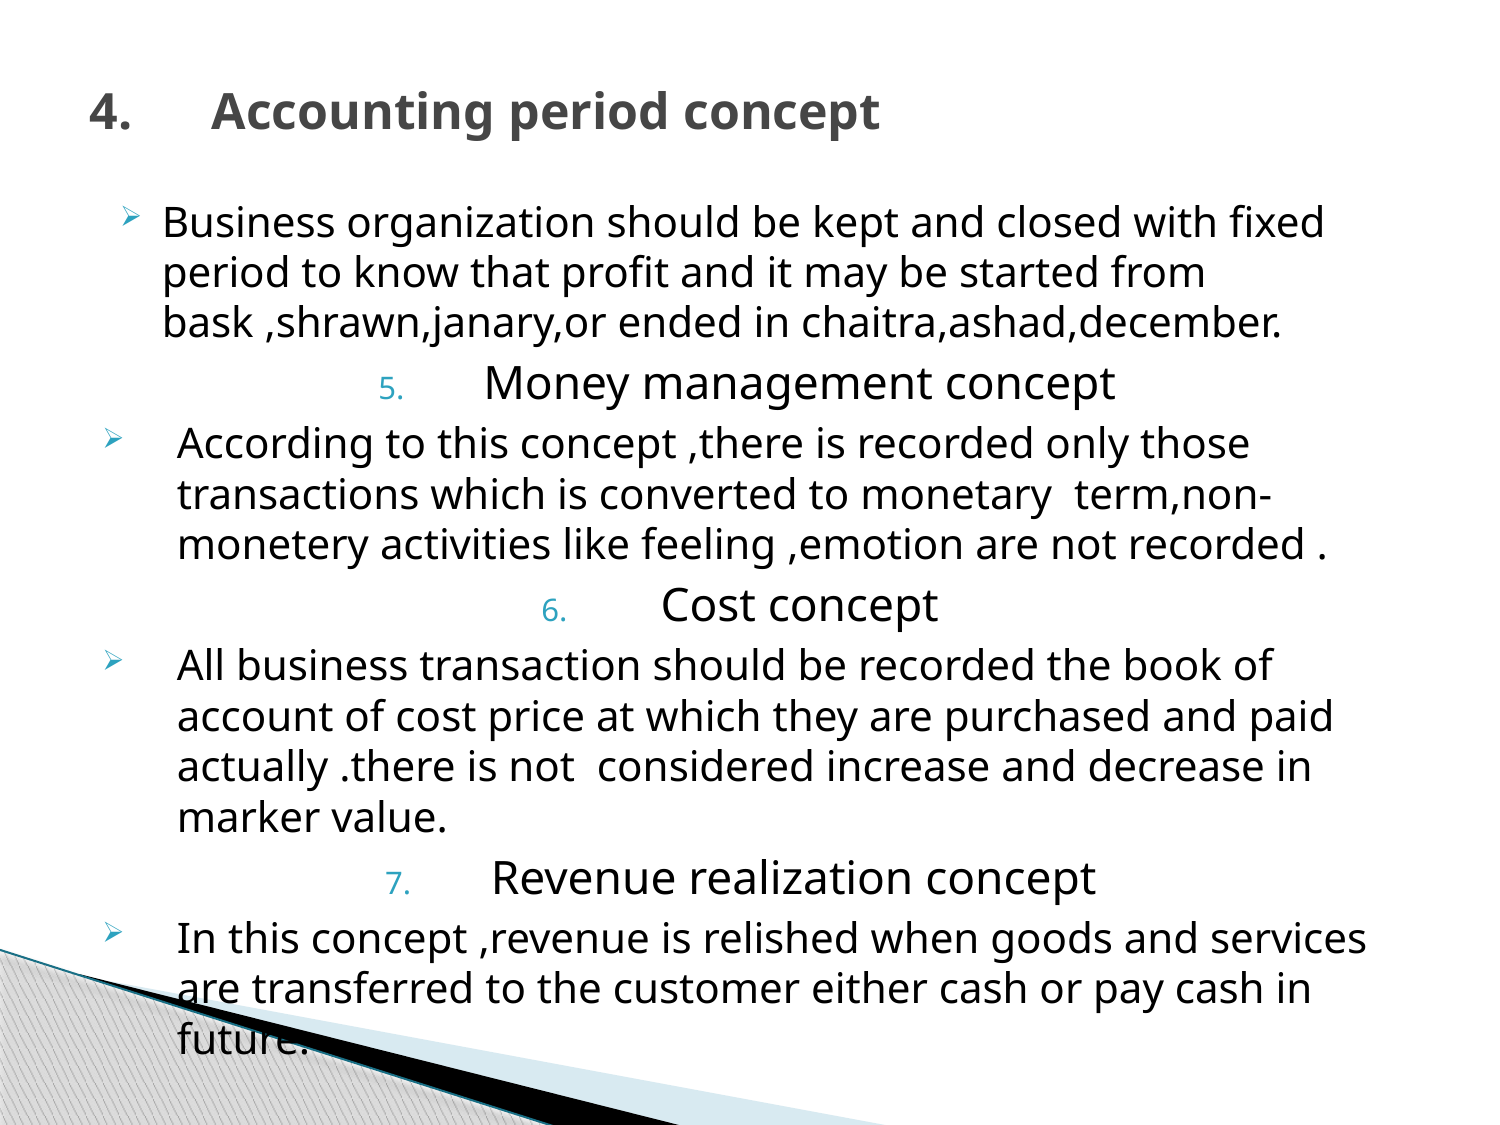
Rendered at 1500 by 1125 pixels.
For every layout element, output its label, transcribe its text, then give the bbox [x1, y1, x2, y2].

list Business organization should be kept and closed with fixed period to know that profit and it may be started from bask ,shrawn,janary,or ended in chaitra,ashad,december. Money management concept According to this concept ,there is recorded only those transactions which is converted to monetary term,non-monetery activities like feeling ,emotion are not recorded . Cost concept All business transaction should be recorded the book of account of cost price at which they are purchased and paid actually .there is not considered increase and decrease in marker value. Revenue realization concept In this concept ,revenue is relished when goods and services are transferred to the customer either cash or pay cash in future. [87, 187, 1438, 1088]
title Accounting period concept [75, 45, 1425, 175]
